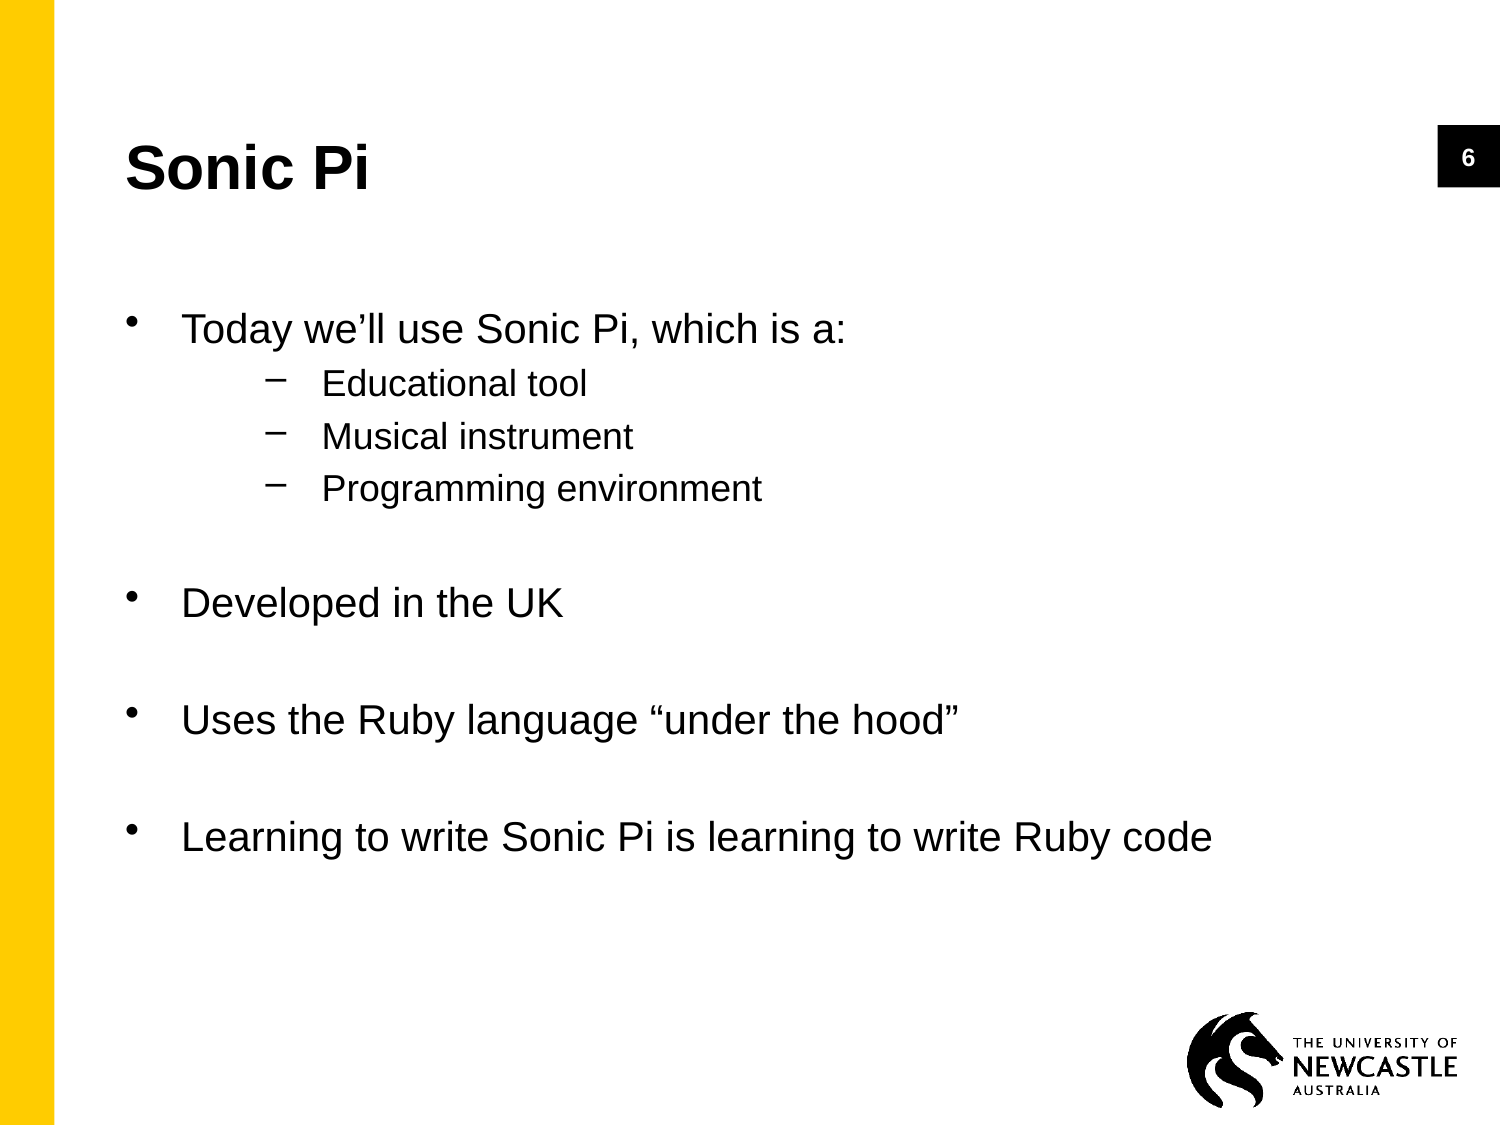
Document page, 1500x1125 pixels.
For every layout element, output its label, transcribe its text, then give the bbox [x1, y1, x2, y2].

picture [1187, 1012, 1457, 1108]
text_box Today we’ll use Sonic Pi, which is a: Educational tool Musical instrument Programming environment Developed in the UK Uses the Ruby language “under the hood” Learning to write Sonic Pi is learning to write Ruby code [124, 243, 1306, 941]
title Sonic Pi [125, 126, 1500, 327]
text_box [0, 0, 55, 1125]
